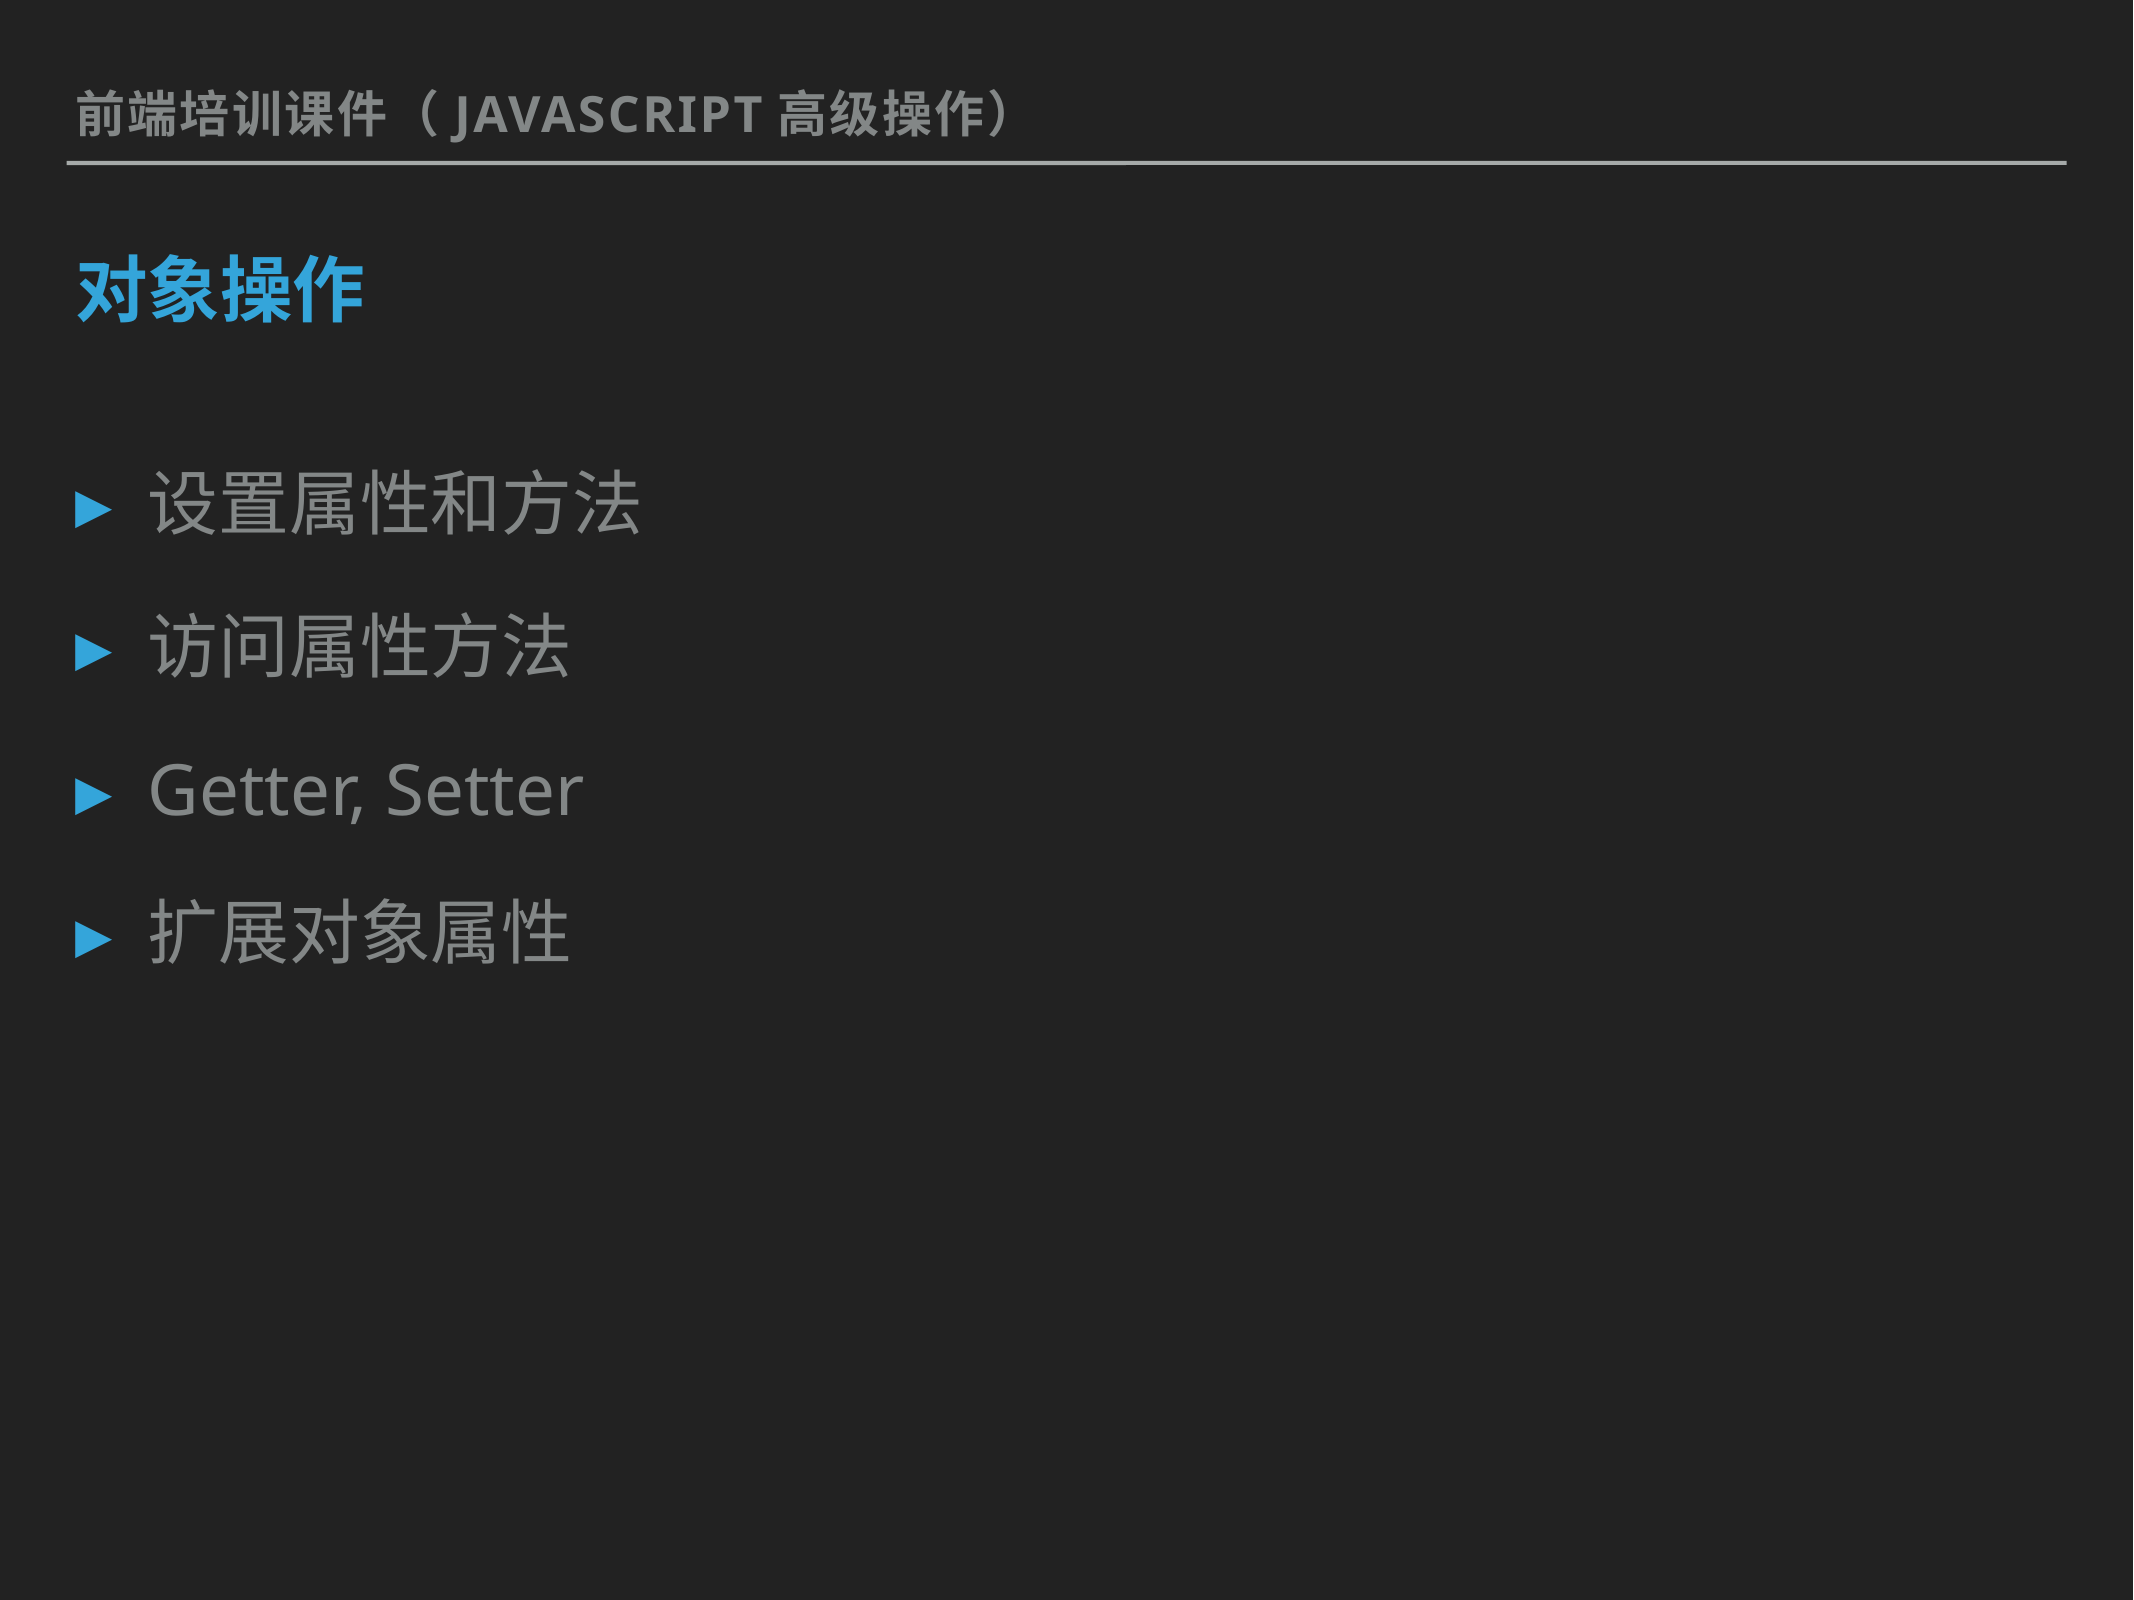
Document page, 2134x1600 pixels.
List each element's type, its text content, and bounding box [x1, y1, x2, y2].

list 设置属性和方法 访问属性方法 Getter, Setter 扩展对象属性 [66, 449, 2068, 1453]
title 对象操作 [66, 251, 2068, 372]
list 前端培训课件（javascript高级操作） [66, 64, 1901, 151]
